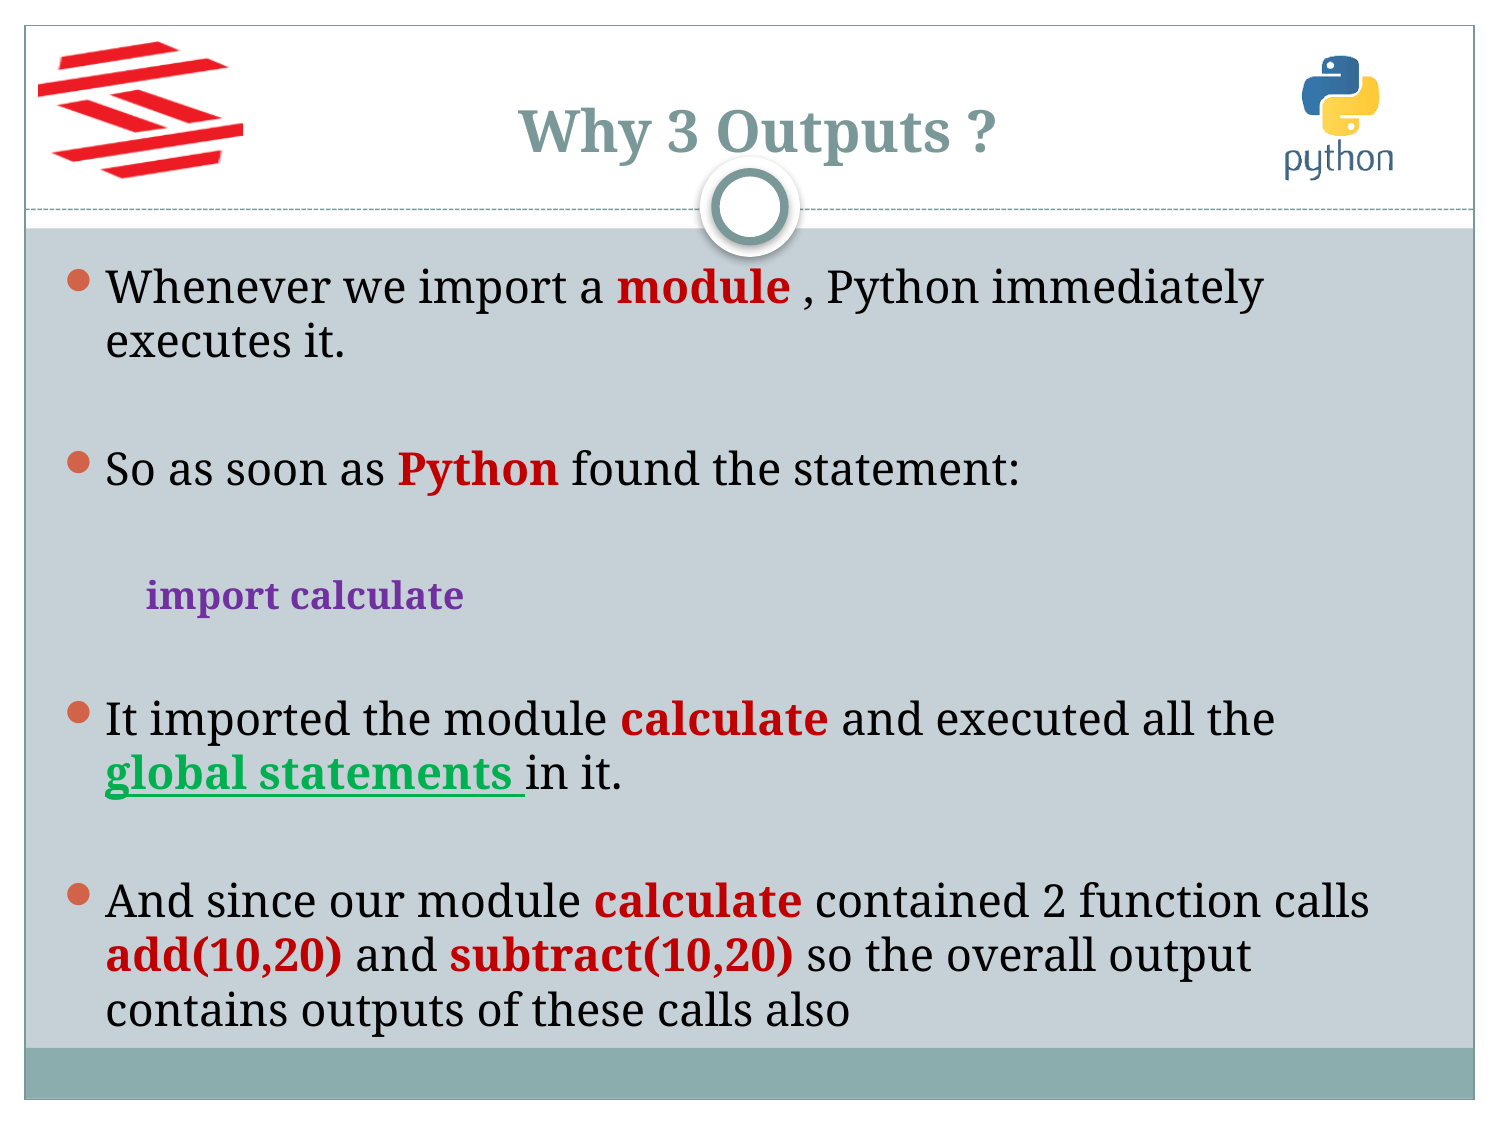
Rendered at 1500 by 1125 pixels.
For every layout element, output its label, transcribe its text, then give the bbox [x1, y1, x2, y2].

picture [1206, 53, 1471, 186]
list Whenever we import a module , Python immediately executes it. So as soon as Python found the statement: import calculate It imported the module calculate and executed all the global statements in it. And since our module calculate contained 2 function calls add(10,20) and subtract(10,20) so the overall output contains outputs of these calls also [49, 250, 1445, 1047]
picture [37, 40, 243, 185]
title Why 3 Outputs ? [248, 46, 1459, 172]
